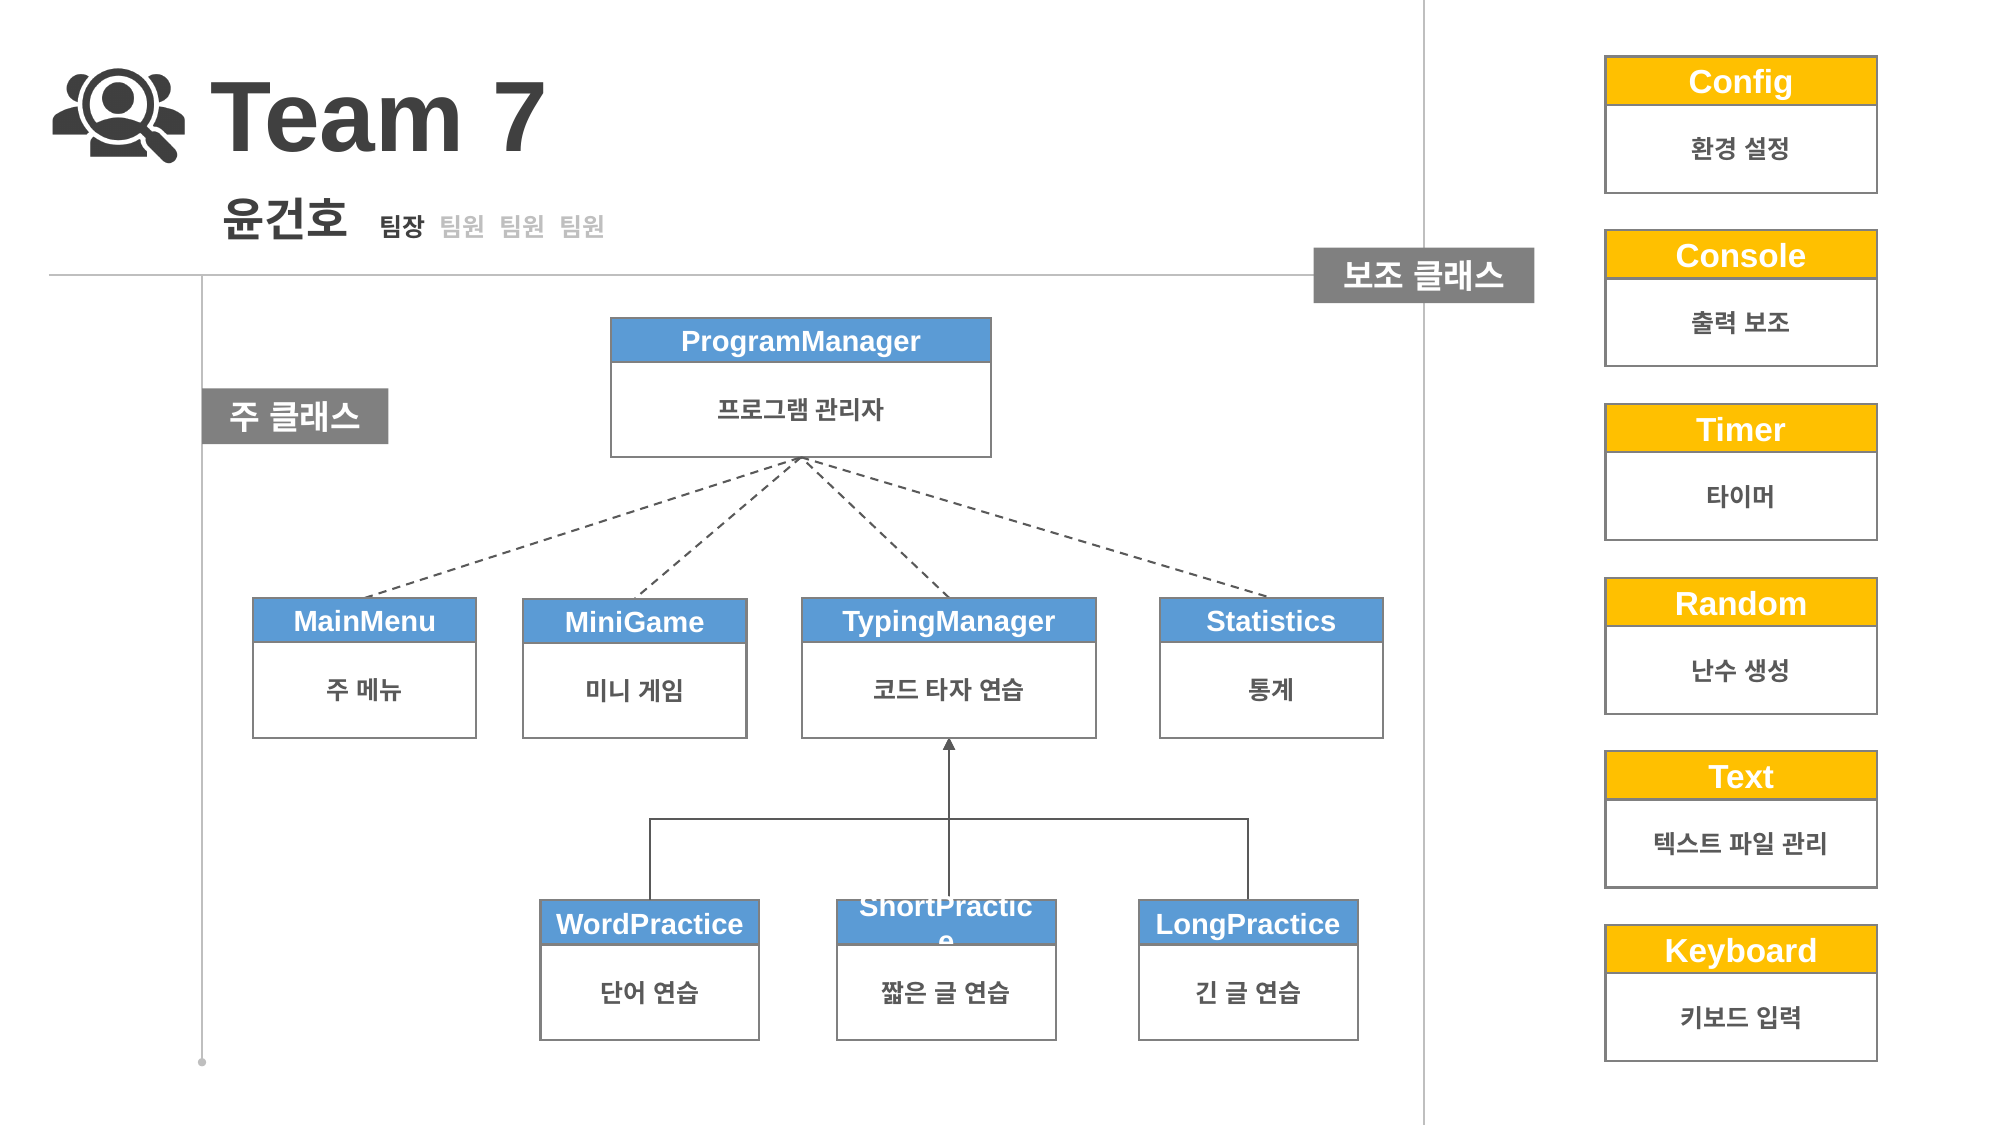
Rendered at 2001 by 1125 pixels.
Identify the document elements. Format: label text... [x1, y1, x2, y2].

text_box 단어 연습 [539, 944, 760, 1041]
text_box Statistics [1159, 597, 1384, 641]
text_box 주 메뉴 [252, 641, 477, 739]
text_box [1017, 669, 1180, 969]
text_box LongPractice [1180, 899, 1359, 944]
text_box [1605, 403, 1877, 541]
text_box TypingManager [801, 598, 1097, 641]
text_box MiniGame [522, 598, 748, 642]
text_box 긴 글 연습 [1138, 944, 1359, 1041]
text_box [1605, 751, 1877, 888]
text_box 미니 게임 [522, 642, 748, 739]
text_box 보조 클래스 [1424, 246, 1535, 304]
text_box MainMenu [252, 597, 477, 641]
text_box 윤건호 [208, 183, 389, 253]
text_box Team 7 [196, 44, 640, 180]
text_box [1605, 56, 1877, 193]
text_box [801, 457, 1272, 598]
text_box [1605, 577, 1877, 714]
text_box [1605, 924, 1877, 1062]
text_box WordPractice [539, 899, 718, 944]
text_box 주 클래스 [203, 387, 389, 445]
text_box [364, 457, 801, 598]
text_box 코드 타자 연습 [801, 641, 1097, 739]
text_box ProgramManager [610, 317, 992, 361]
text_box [718, 669, 881, 969]
text_box 통계 [1159, 641, 1384, 739]
text_box 보조 클래스 [1313, 246, 1423, 274]
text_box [1605, 230, 1877, 367]
picture [43, 40, 194, 191]
text_box 프로그램 관리자 [610, 361, 992, 457]
text_box ShortPractice [881, 899, 1017, 944]
text_box 팀장 팀원 팀원 팀원 [364, 204, 756, 249]
text_box 보조 클래스 [1313, 275, 1423, 304]
text_box 짧은 글 연습 [836, 944, 1057, 1041]
